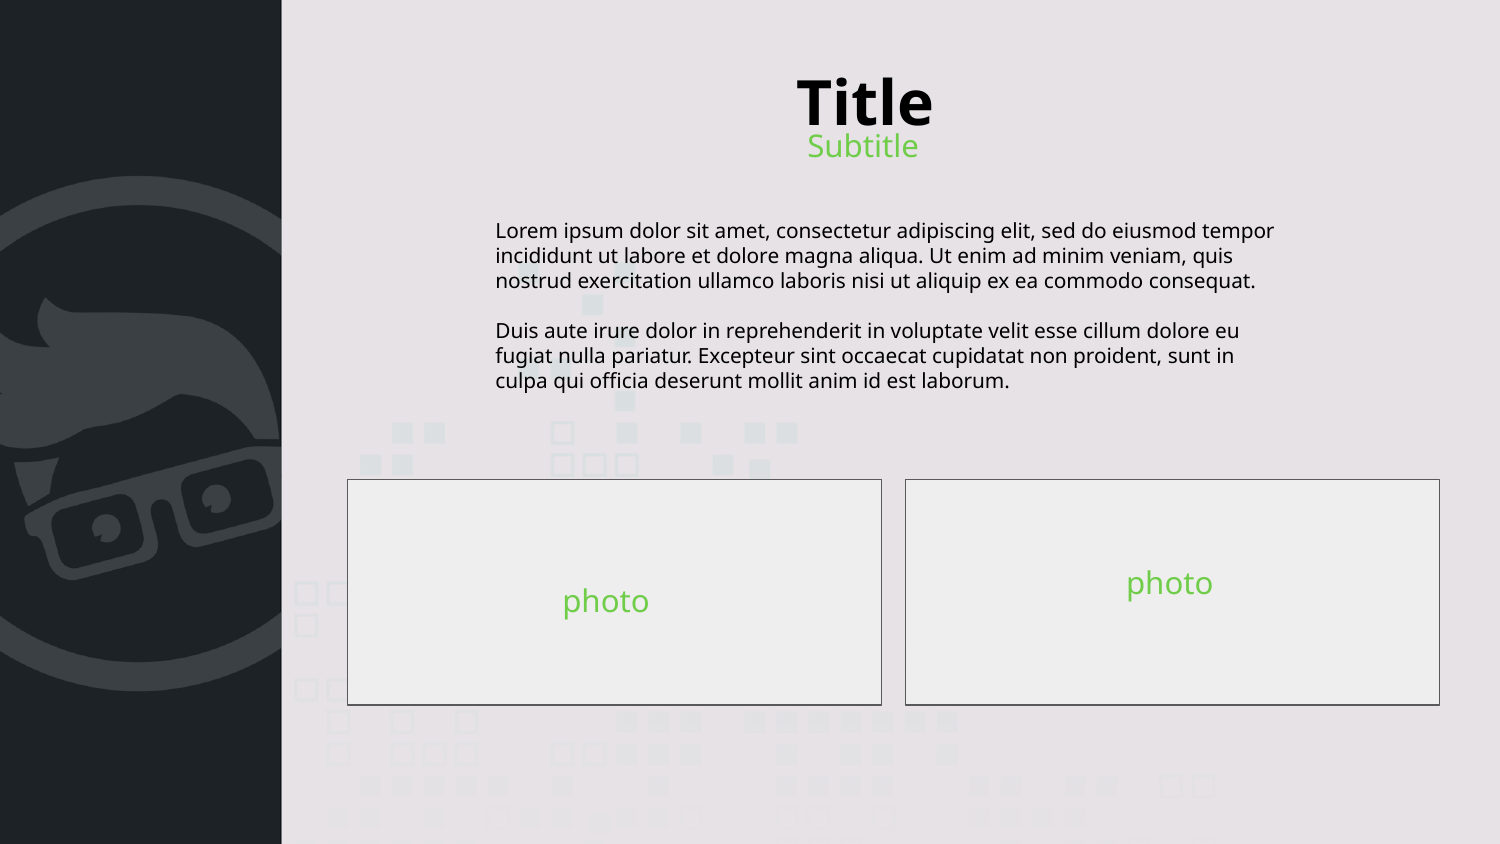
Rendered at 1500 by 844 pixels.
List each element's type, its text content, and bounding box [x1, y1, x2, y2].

text_box [905, 479, 1440, 706]
text_box Lorem ipsum dolor sit amet, consectetur adipiscing elit, sed do eiusmod tempor incididunt ut labore et dolore magna aliqua. Ut enim ad minim veniam, quis nostrud exercitation ullamco laboris nisi ut aliquip ex ea commodo consequat. Duis aute irure dolor in reprehenderit in voluptate velit esse cillum dolore eu fugiat nulla pariatur. Excepteur sint occaecat cupidatat non proident, sunt in culpa qui officia deserunt mollit anim id est laborum. [480, 202, 1300, 479]
picture [0, 0, 1500, 844]
text_box photo [547, 566, 671, 619]
text_box photo [1110, 548, 1235, 601]
text_box Subtitle [792, 111, 943, 164]
text_box [347, 479, 882, 706]
text_box Title [781, 47, 954, 135]
